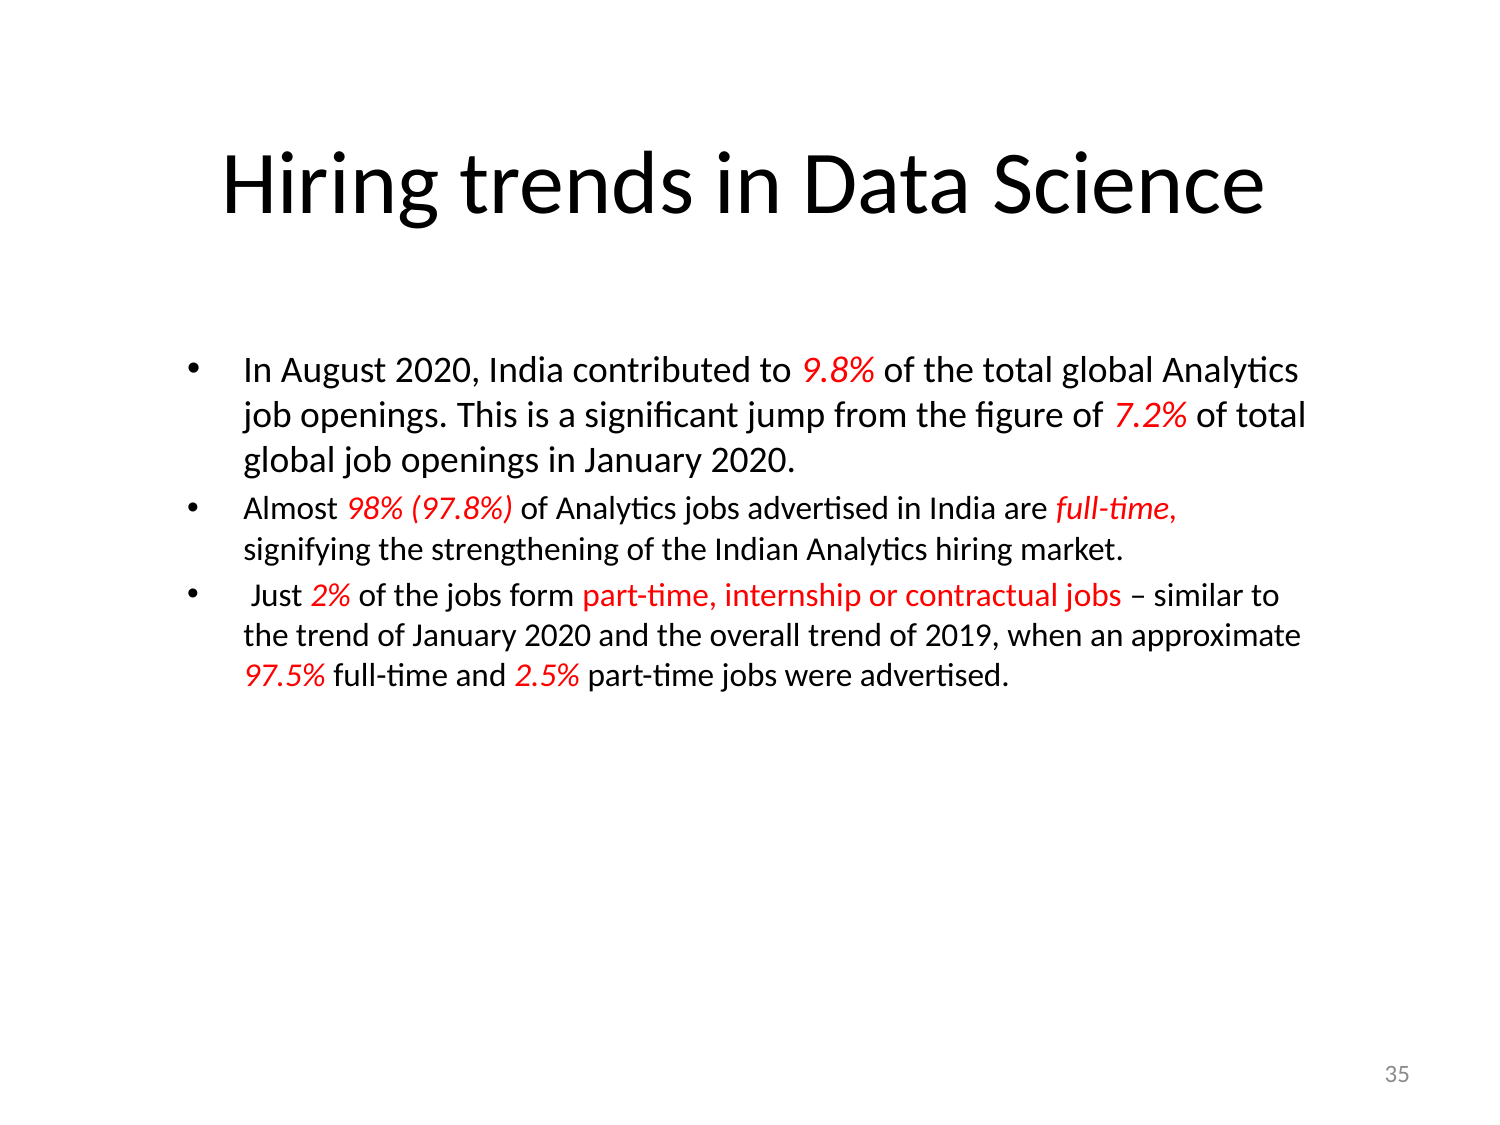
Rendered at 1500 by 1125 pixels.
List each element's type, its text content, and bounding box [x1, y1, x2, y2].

title Hiring trends in Data Science [168, 115, 1321, 239]
list In August 2020, India contributed to 9.8% of the total global Analytics job openings. This is a significant jump from the figure of 7.2% of total global job openings in January 2020. Almost 98% (97.8%) of Analytics jobs advertised in India are full-time, signifying the strengthening of the Indian Analytics hiring market. Just 2% of the jobs form part-time, internship or contractual jobs – similar to the trend of January 2020 and the overall trend of 2019, when an approximate 97.5% full-time and 2.5% part-time jobs were advertised. [172, 337, 1324, 821]
slide_number 35 [1074, 1042, 1425, 1103]
